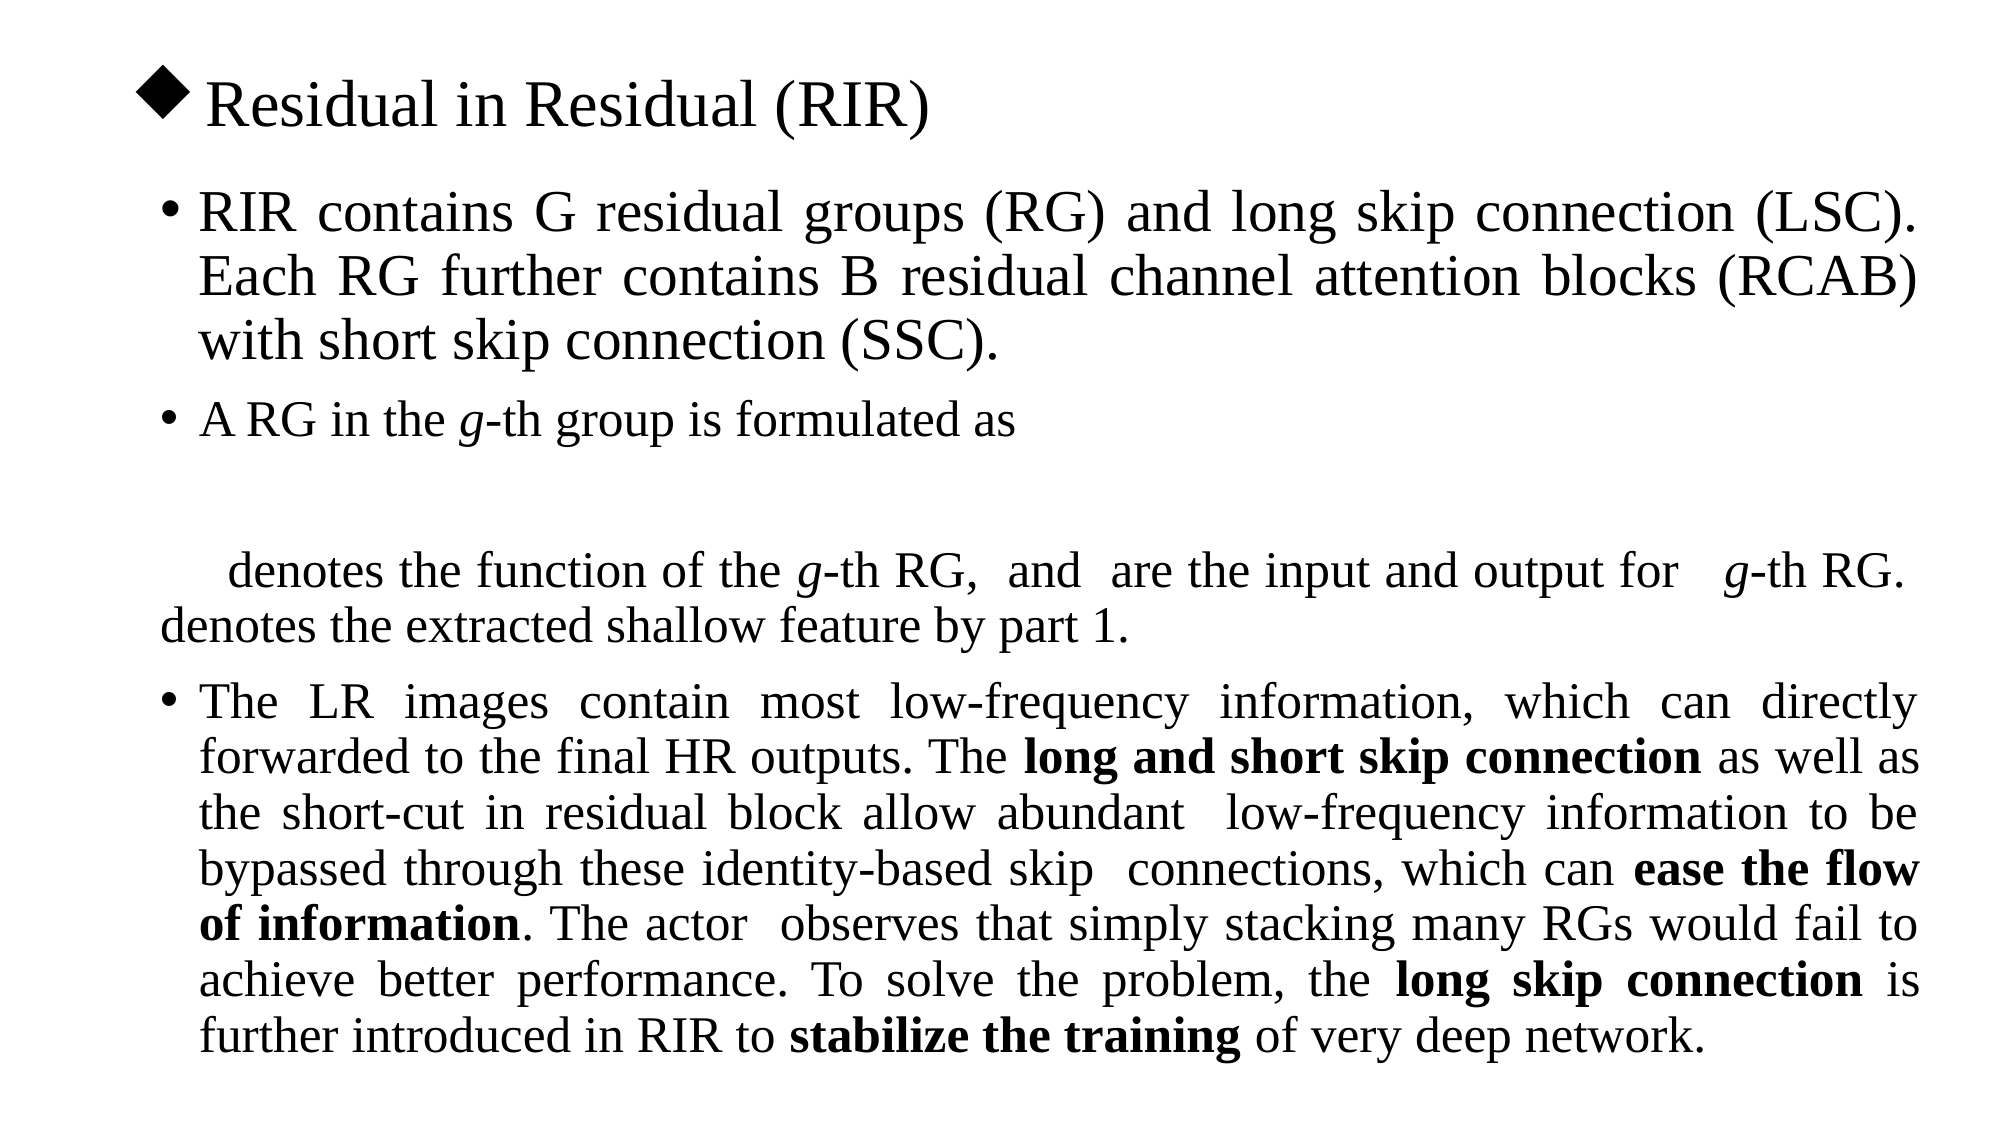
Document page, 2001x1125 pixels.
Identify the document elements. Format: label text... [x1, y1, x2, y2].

title Residual in Residual (RIR) [115, 33, 972, 176]
